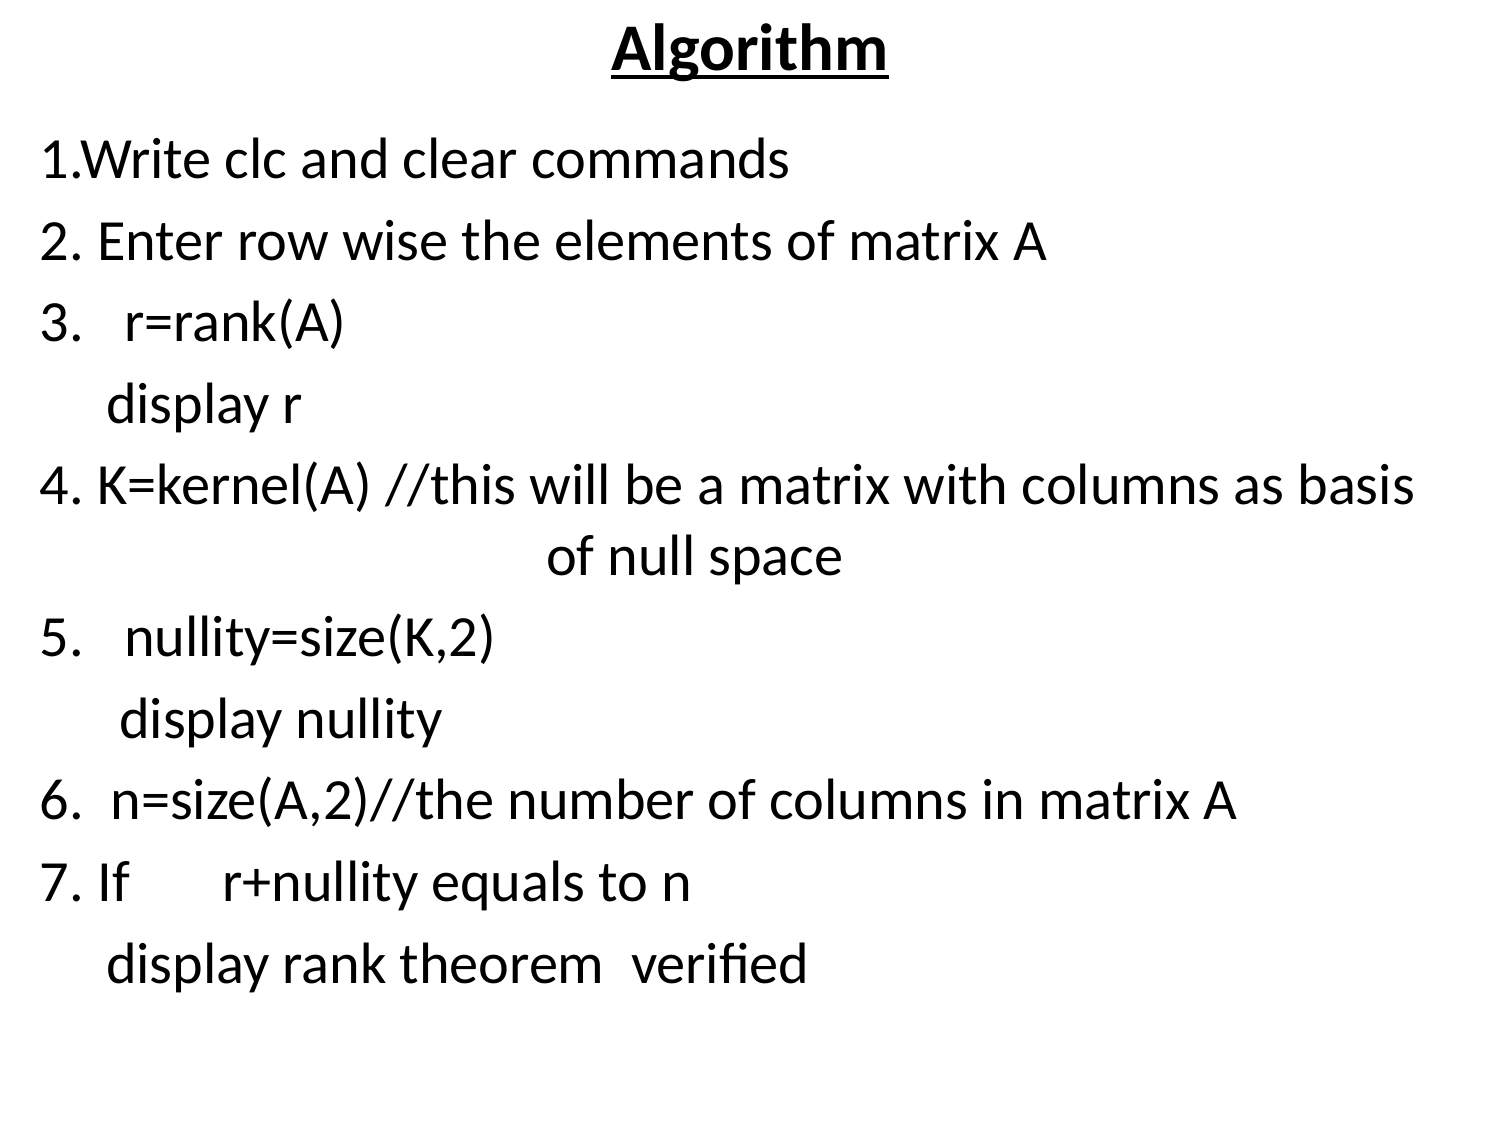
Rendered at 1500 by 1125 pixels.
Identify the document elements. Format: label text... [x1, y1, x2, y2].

list 1.Write clc and clear commands 2. Enter row wise the elements of matrix A r=rank(A) display r 4. K=kernel(A) //this will be a matrix with columns as basis of null space nullity=size(K,2) display nullity 6. n=size(A,2)//the number of columns in matrix A 7. If r+nullity equals to n display rank theorem verified [24, 112, 1475, 1125]
title Algorithm [75, 0, 1425, 88]
